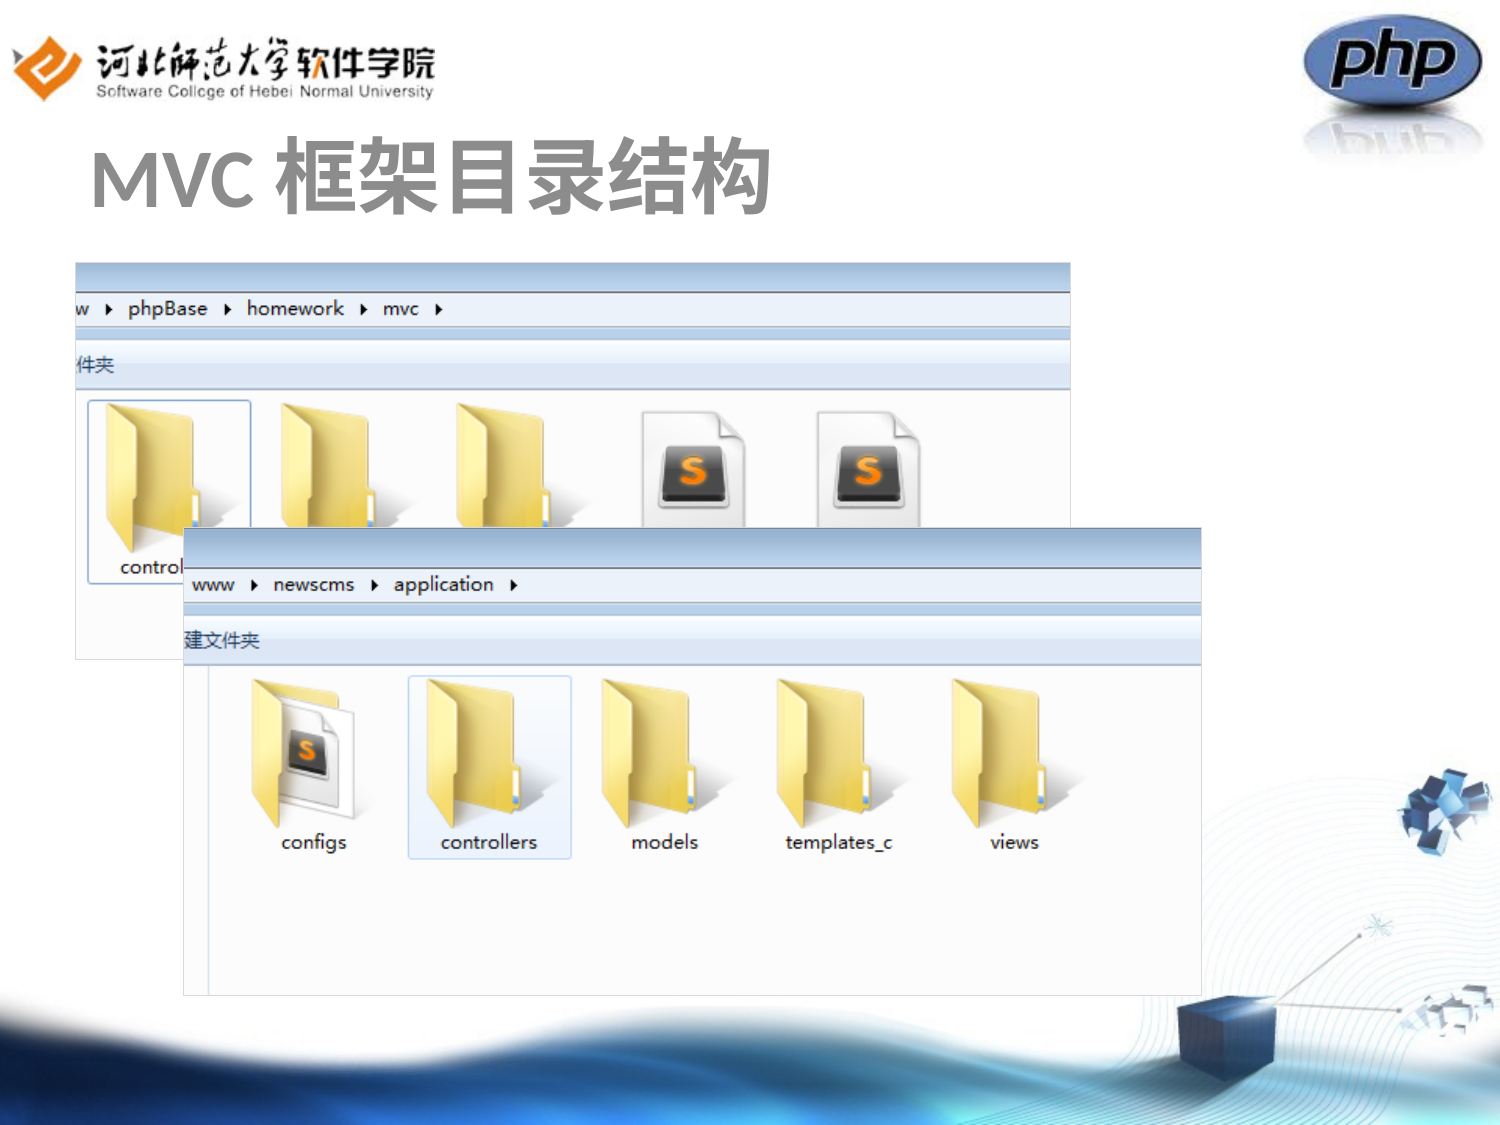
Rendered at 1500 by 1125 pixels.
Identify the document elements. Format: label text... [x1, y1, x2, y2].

title MVC框架目录结构 [75, 117, 1425, 233]
picture [0, 0, 1500, 1125]
